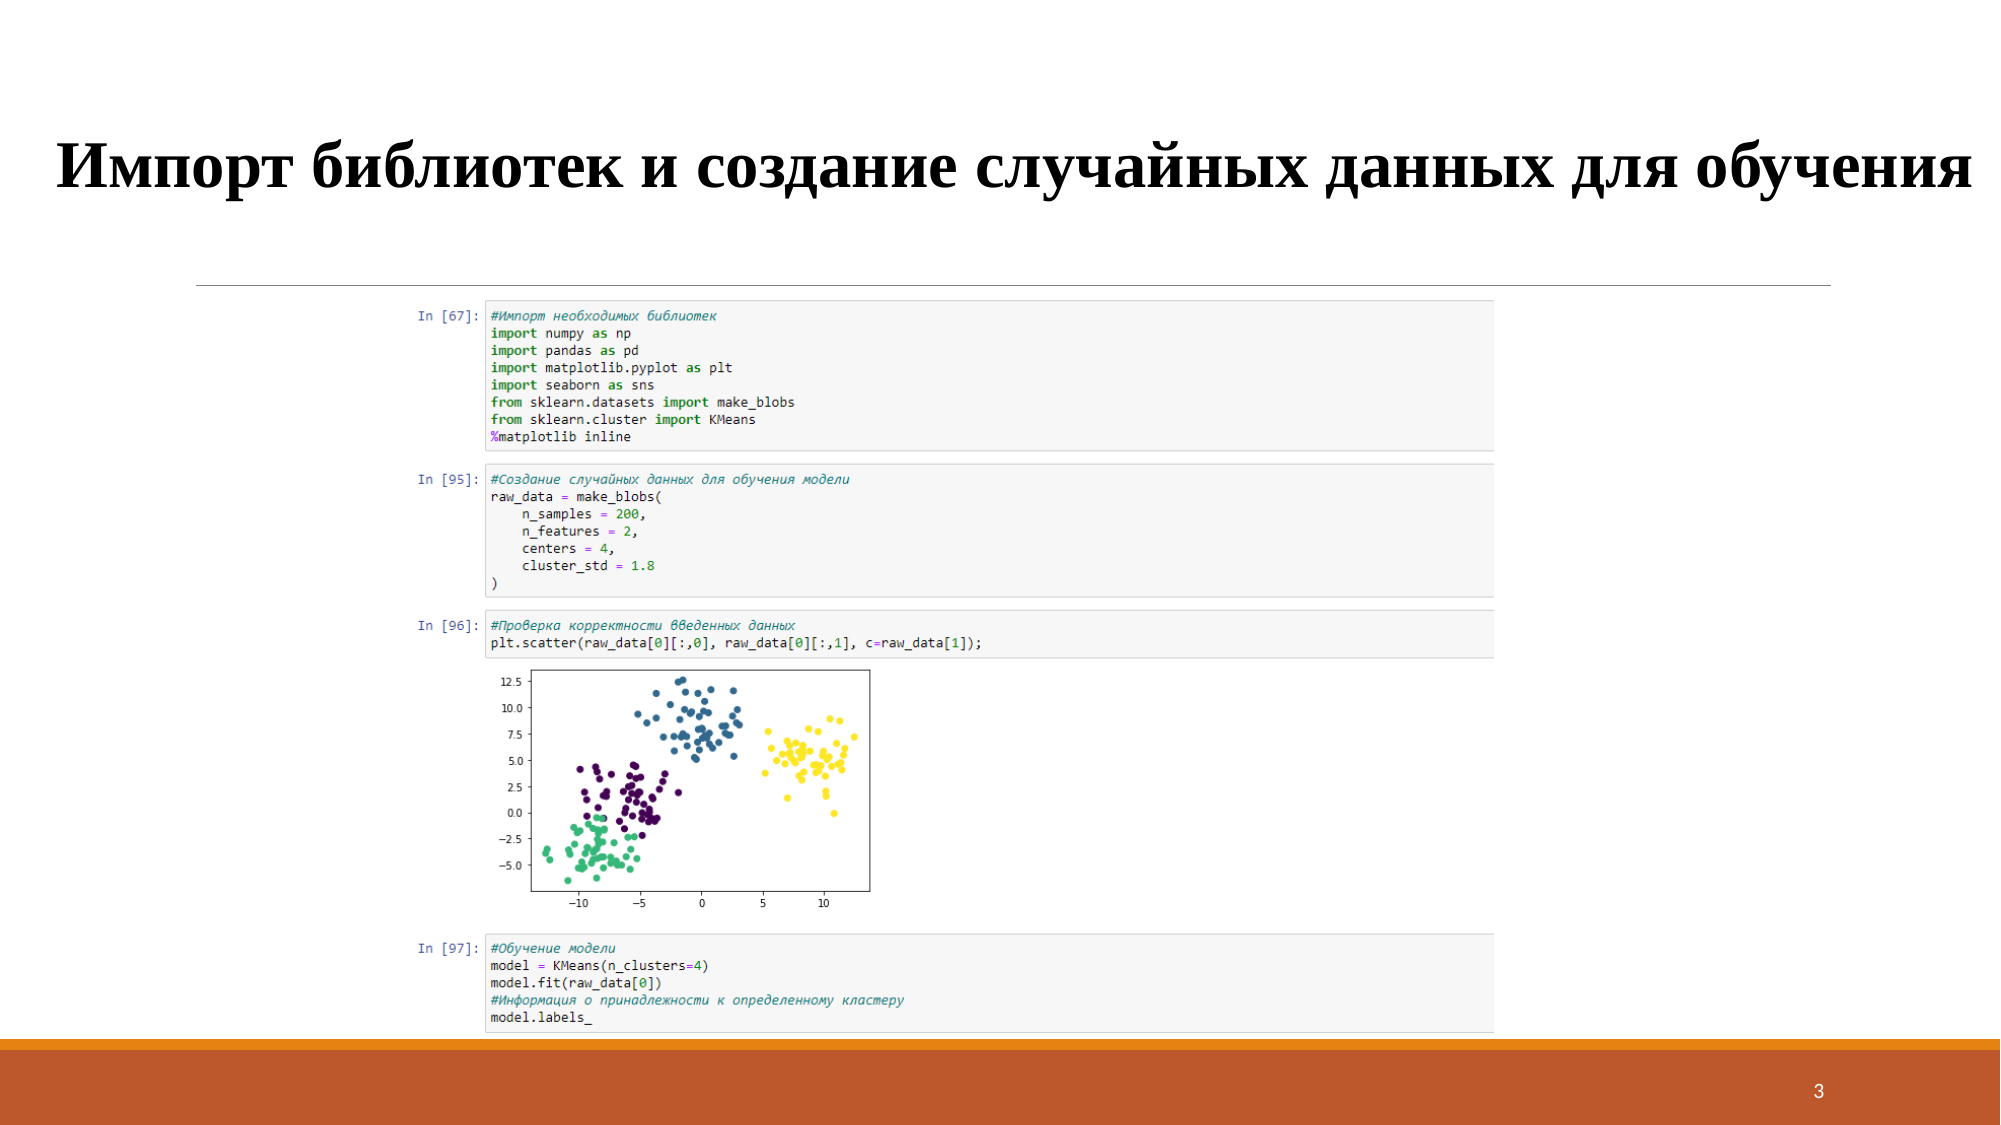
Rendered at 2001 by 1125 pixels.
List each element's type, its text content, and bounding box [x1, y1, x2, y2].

text_box Импорт библиотек и создание случайных данных для обучения [32, 113, 2000, 209]
picture [407, 290, 1494, 1033]
slide_number 3 [1624, 1059, 1840, 1120]
